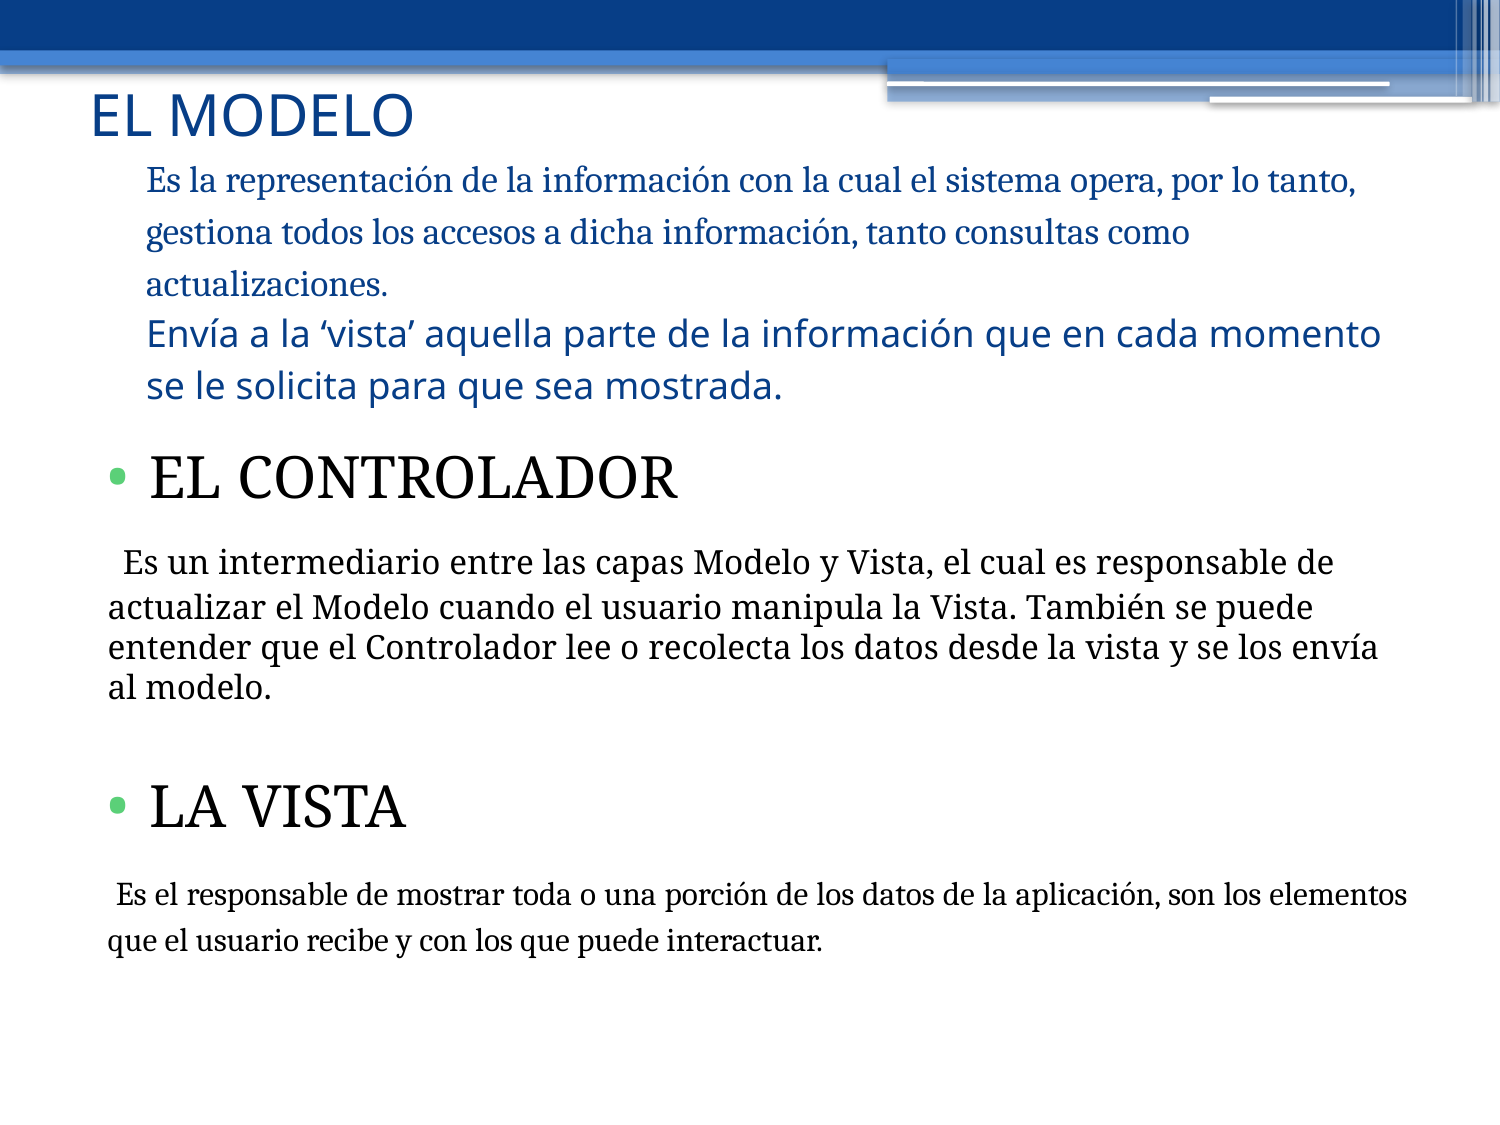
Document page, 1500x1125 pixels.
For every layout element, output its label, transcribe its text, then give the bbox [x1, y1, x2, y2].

title EL MODELO Es la representación de la información con la cual el sistema opera, por lo tanto, gestiona todos los accesos a dicha información, tanto consultas como actualizaciones. Envía a la ‘vista’ aquella parte de la información que en cada momento se le solicita para que sea mostrada. [75, 78, 1425, 398]
list EL CONTROLADOR Es un intermediario entre las capas Modelo y Vista, el cual es responsable de actualizar el Modelo cuando el usuario manipula la Vista. También se puede entender que el Controlador lee o recolecta los datos desde la vista y se los envía al modelo. LA VISTA Es el responsable de mostrar toda o una porción de los datos de la aplicación, son los elementos que el usuario recibe y con los que puede interactuar. [75, 432, 1425, 1079]
